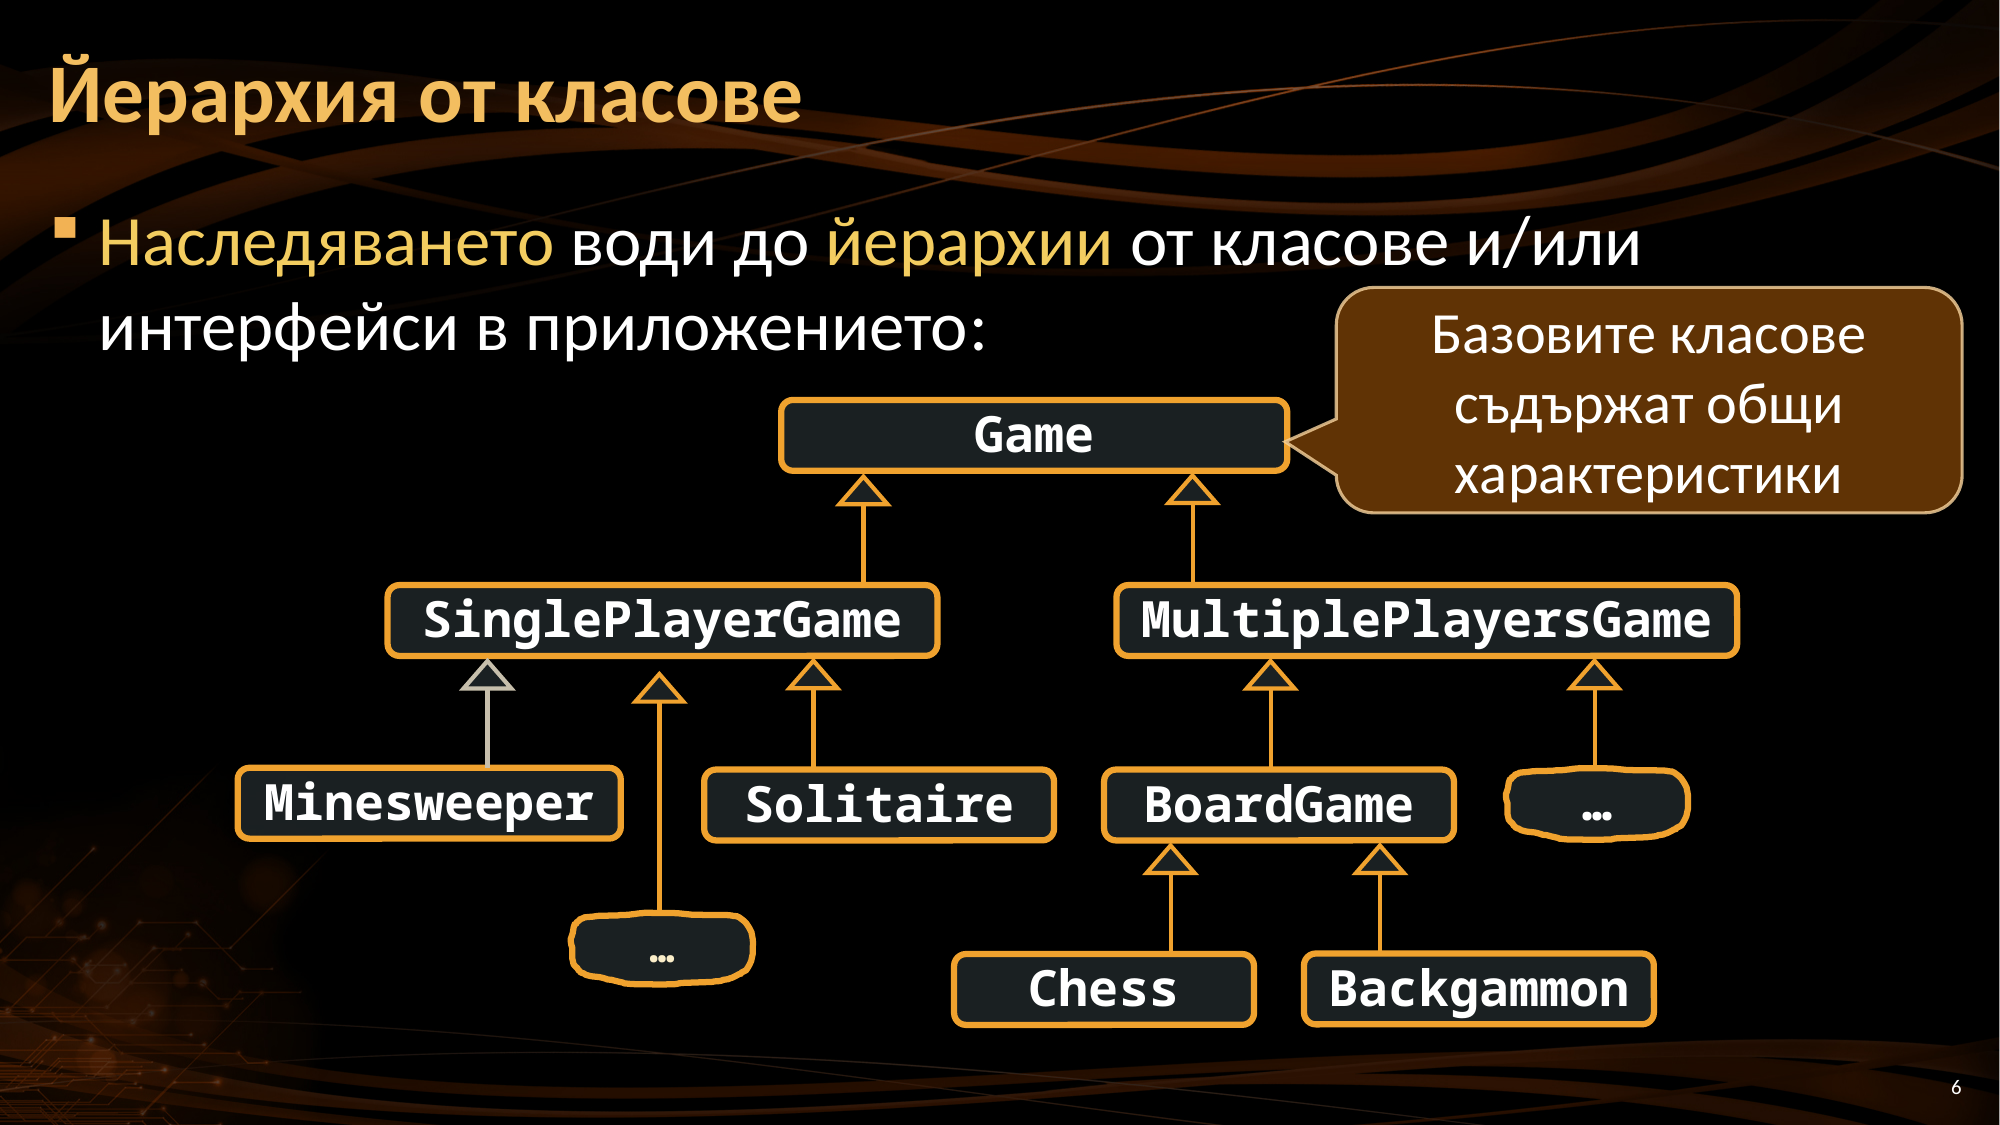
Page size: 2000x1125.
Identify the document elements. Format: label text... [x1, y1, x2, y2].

slide_number 6 [1897, 1070, 1968, 1103]
picture [0, 0, 2000, 1125]
title Йерархия от класове [30, 6, 1602, 189]
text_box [237, 399, 1738, 1025]
text_box Базовите класове съдържат общи характеристики [1335, 286, 1964, 514]
list Наследяването води до йерархии от класове и/или интерфейси в приложението: [31, 188, 1968, 1103]
